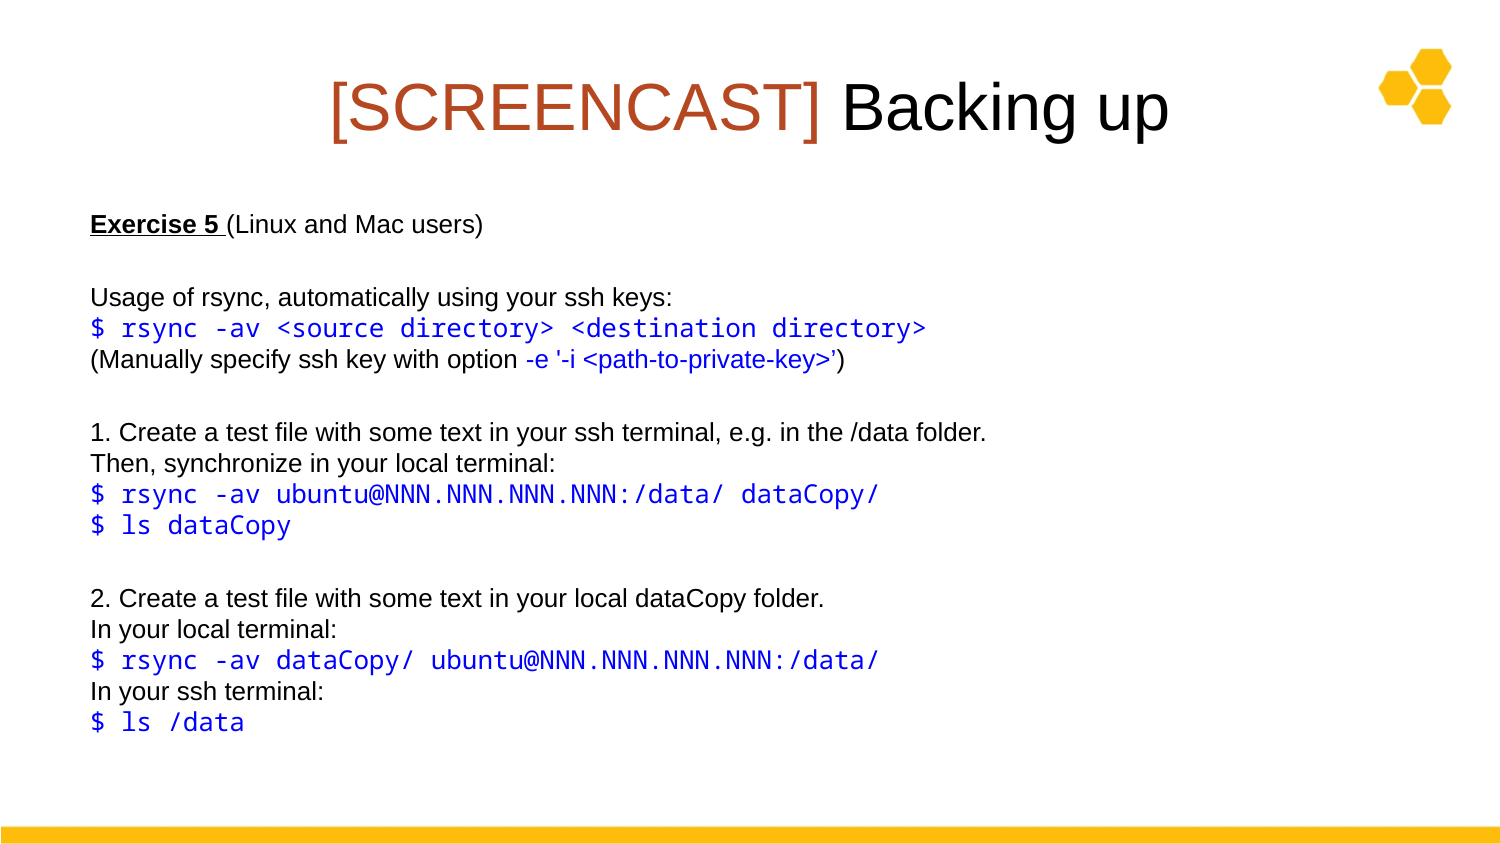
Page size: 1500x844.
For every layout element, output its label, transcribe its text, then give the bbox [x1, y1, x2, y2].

title [SCREENCAST] Backing up [75, 33, 1425, 175]
picture [0, 0, 1500, 844]
list Exercise 5 (Linux and Mac users) Usage of rsync, automatically using your ssh keys: $ rsync -av <source directory> <destination directory> (Manually specify ssh key with option -e '-i <path-to-private-key>’) 1. Create a test file with some text in your ssh terminal, e.g. in the /data folder. Then, synchronize in your local terminal: $ rsync -av ubuntu@NNN.NNN.NNN.NNN:/data/ dataCopy/ $ ls dataCopy 2. Create a test file with some text in your local dataCopy folder. In your local terminal: $ rsync -av dataCopy/ ubuntu@NNN.NNN.NNN.NNN:/data/ In your ssh terminal: $ ls /data [75, 199, 1425, 754]
